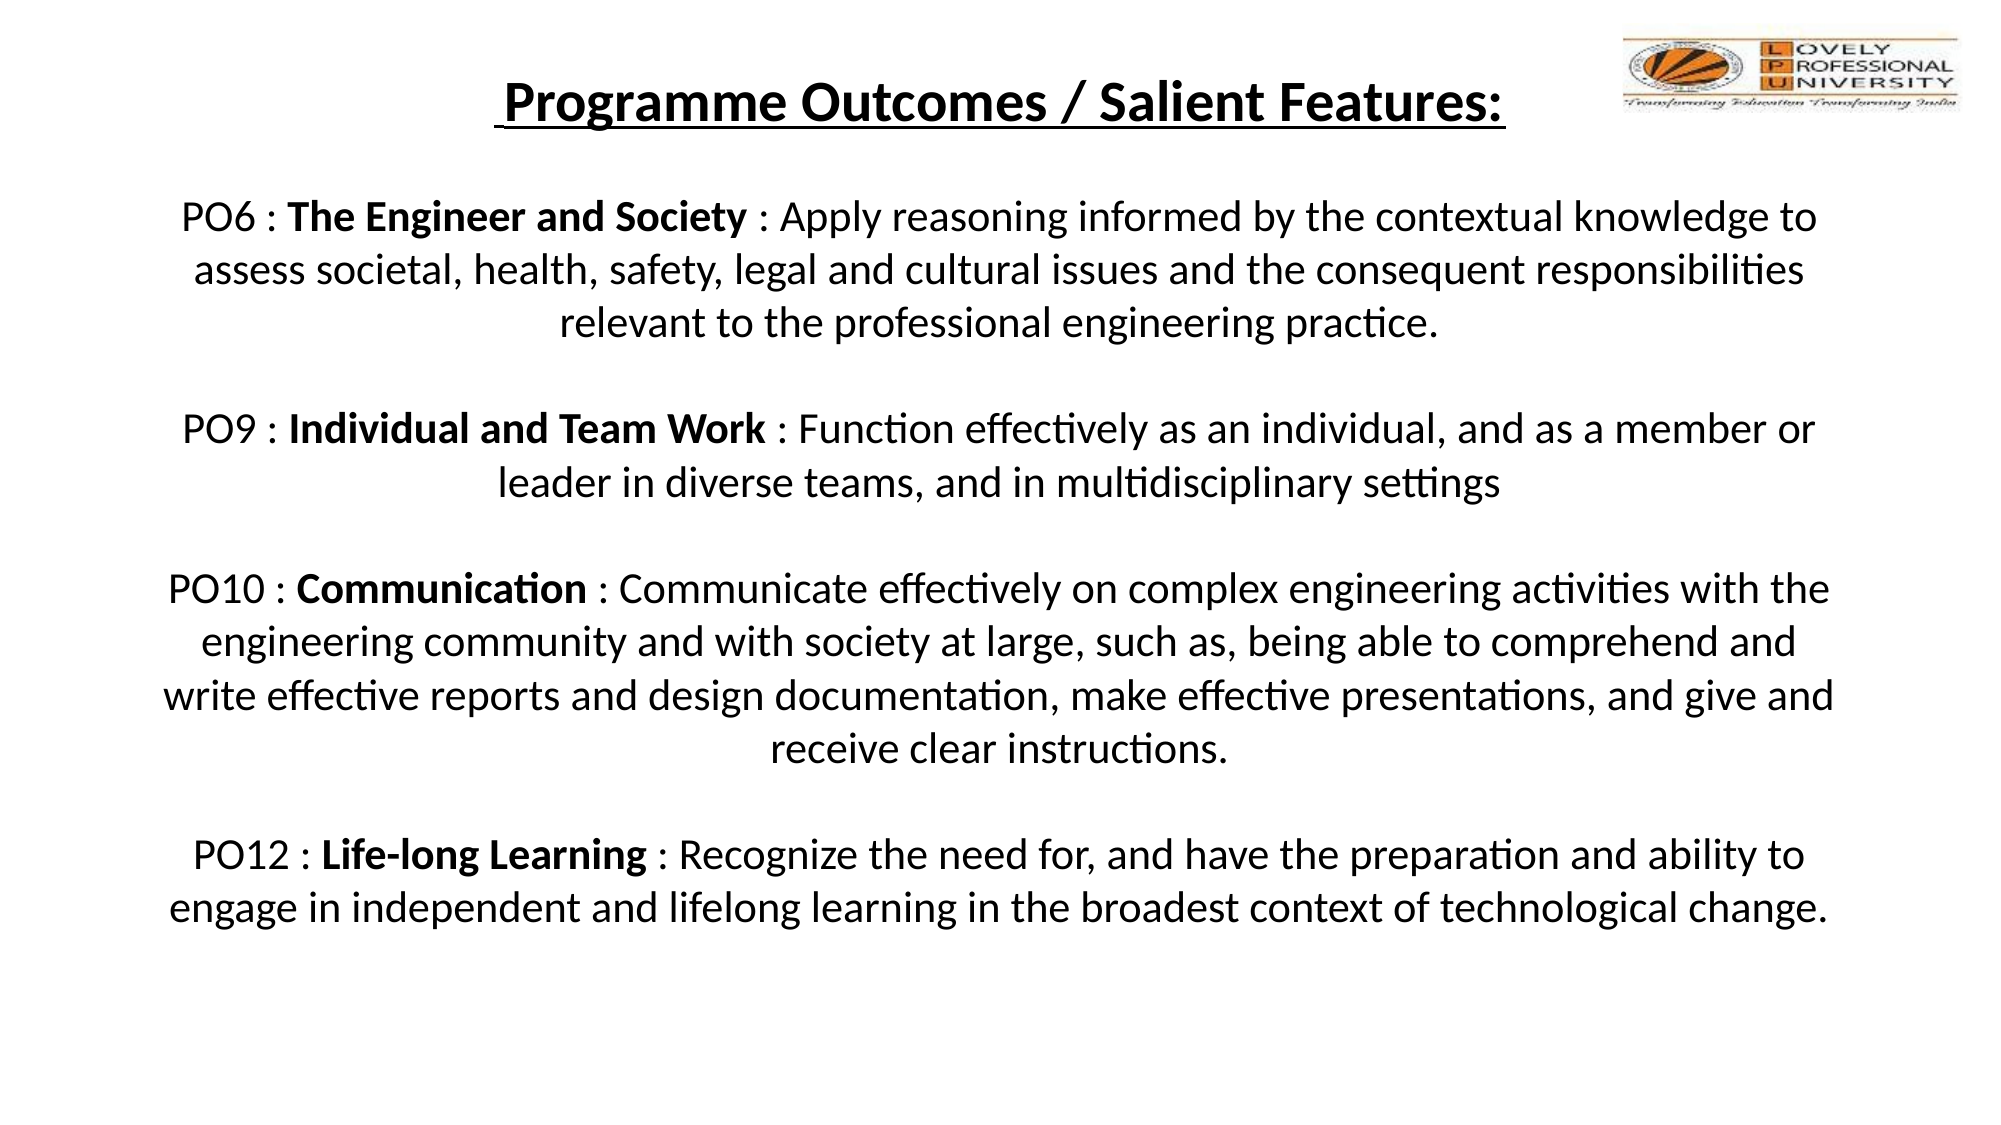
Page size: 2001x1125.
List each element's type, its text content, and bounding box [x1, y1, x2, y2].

title Programme Outcomes / Salient Features: PO6 : The Engineer and Society : Apply reasoning informed by the contextual knowledge to assess societal, health, safety, legal and cultural issues and the consequent responsibilities relevant to the professional engineering practice. PO9 : Individual and Team Work : Function effectively as an individual, and as a member or leader in diverse teams, and in multidisciplinary settings PO10 : Communication : Communicate effectively on complex engineering activities with the engineering community and with society at large, such as, being able to comprehend and write effective reports and design documentation, make effective presentations, and give and receive clear instructions. PO12 : Life-long Learning : Recognize the need for, and have the preparation and ability to engage in independent and lifelong learning in the broadest context of technological change. [137, 35, 1863, 1067]
picture [1622, 23, 1963, 114]
